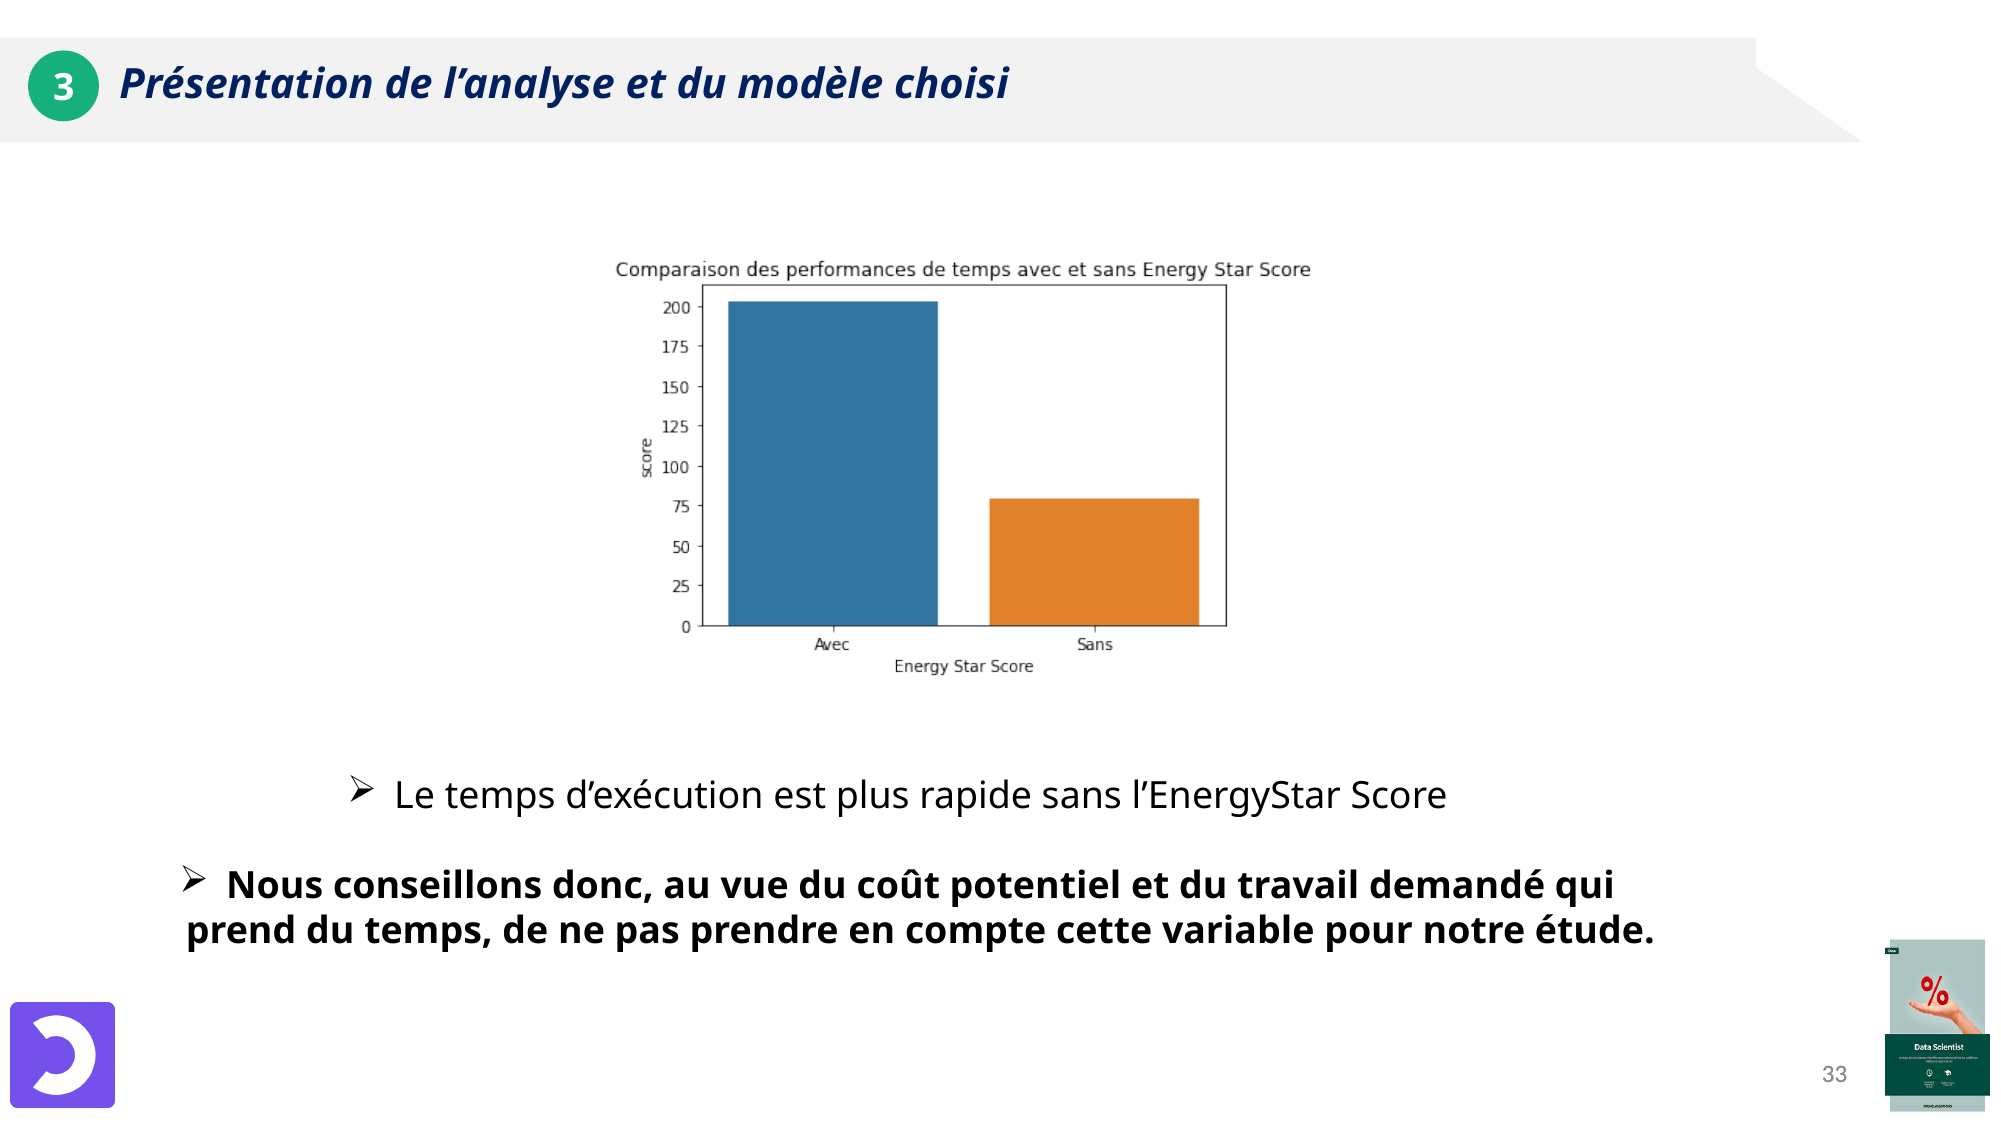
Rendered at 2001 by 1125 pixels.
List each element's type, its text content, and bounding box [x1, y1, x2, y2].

picture [605, 250, 1323, 685]
text_box Le temps d’exécution est plus rapide sans l’EnergyStar Score Nous conseillons donc, au vue du coût potentiel et du travail demandé qui prend du temps, de ne pas prendre en compte cette variable pour notre étude. [109, 763, 1687, 1049]
picture [10, 1002, 115, 1108]
picture [1885, 936, 1990, 1117]
title Présentation de l’analyse et du modèle choisi [42, 34, 1716, 137]
slide_number 33 [1412, 1042, 1863, 1103]
text_box 3 [27, 49, 100, 122]
